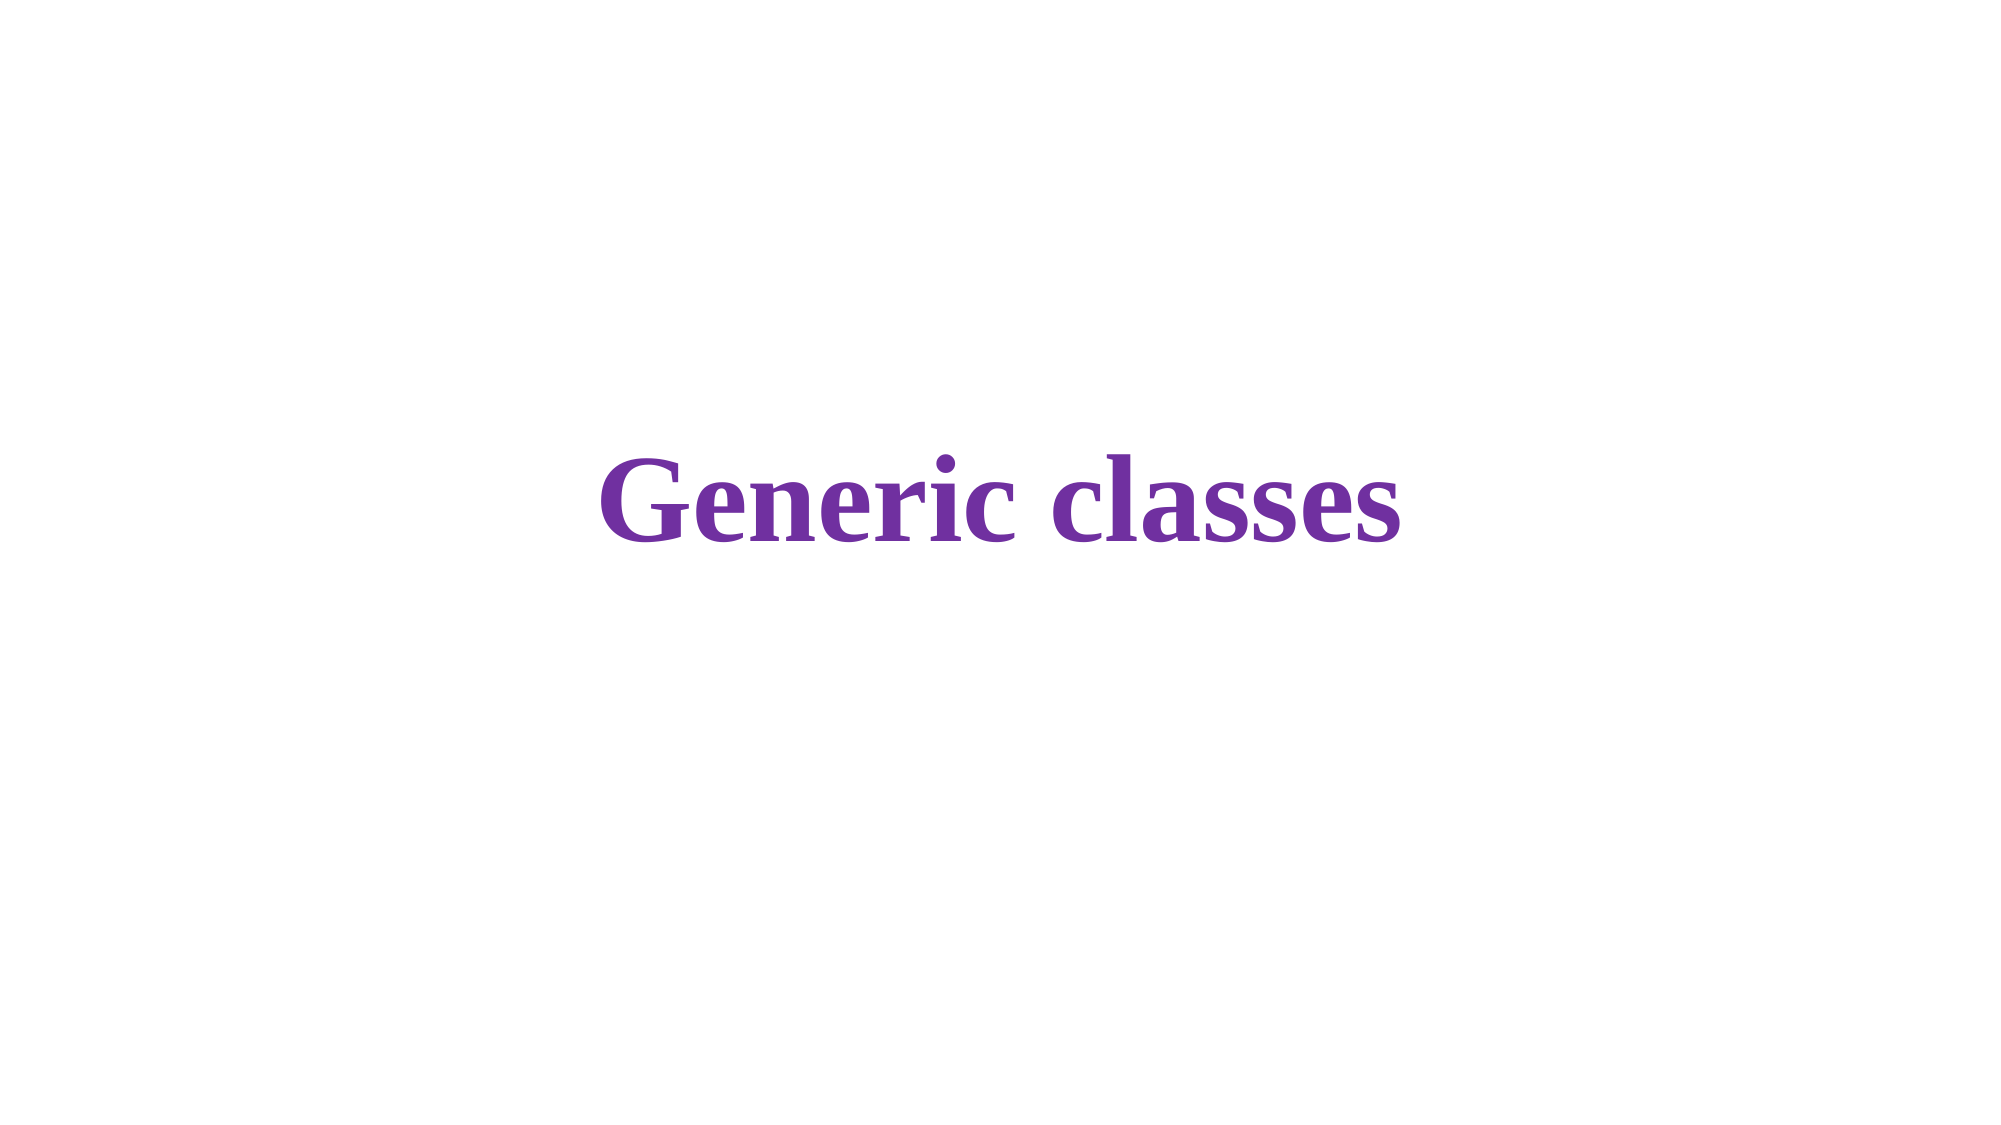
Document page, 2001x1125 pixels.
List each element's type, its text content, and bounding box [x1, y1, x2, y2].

title Generic classes [249, 184, 1750, 576]
